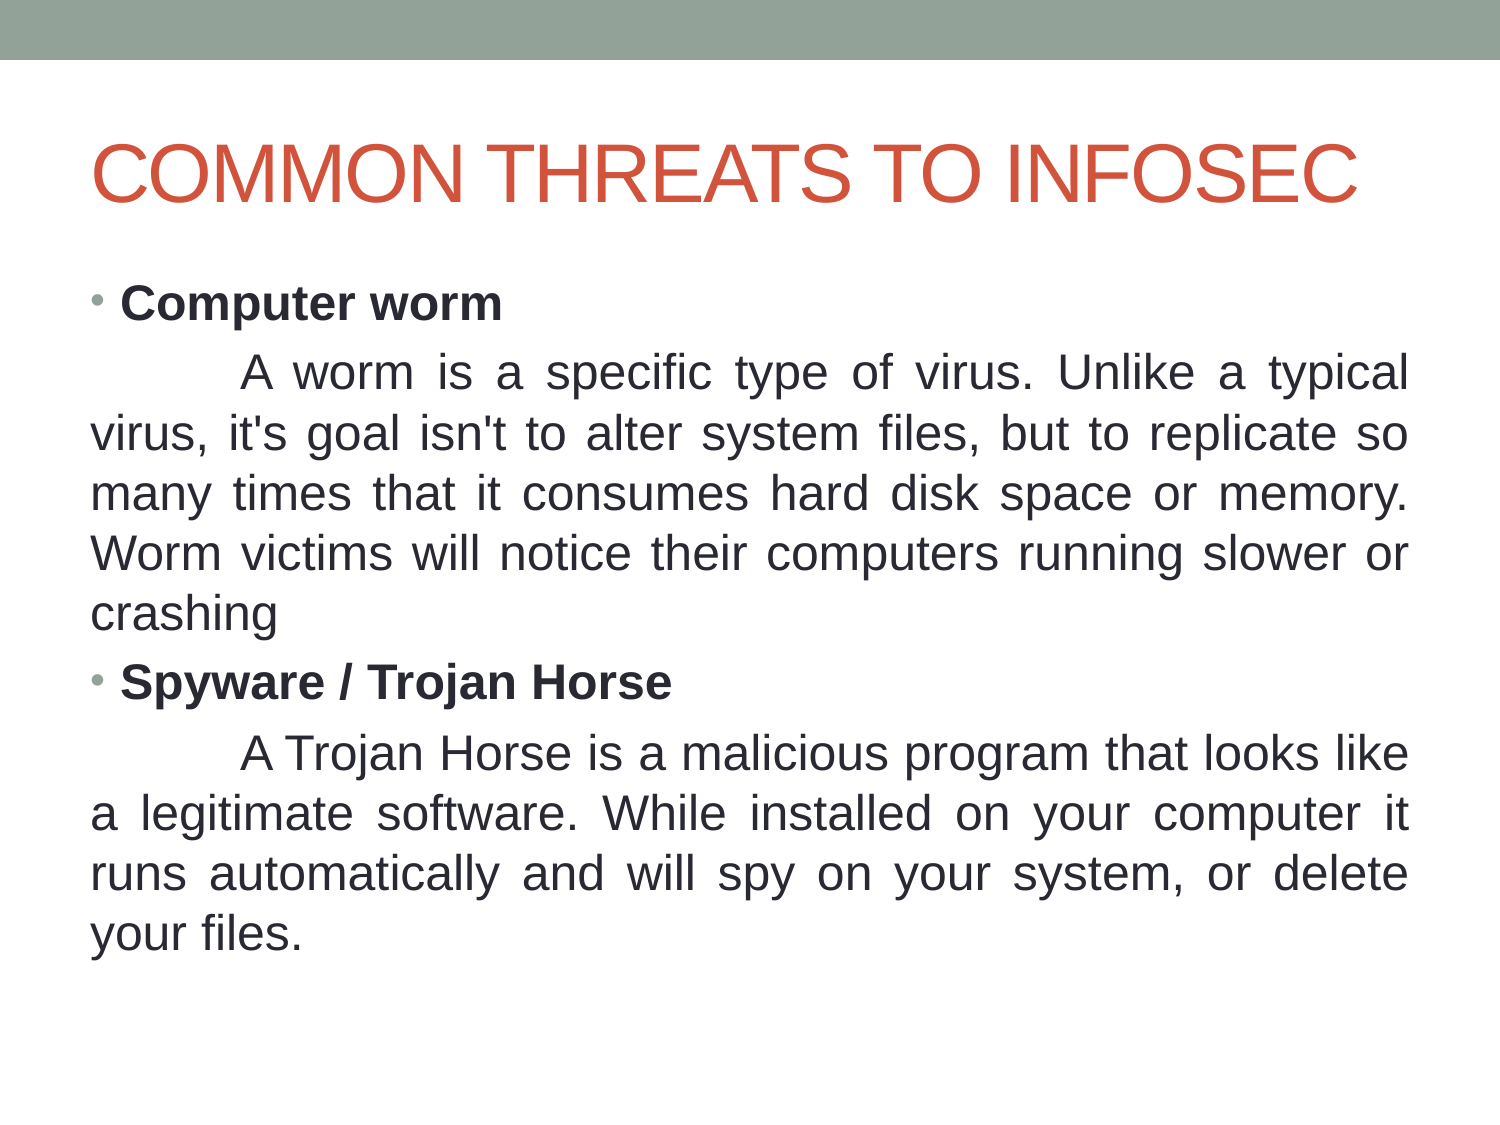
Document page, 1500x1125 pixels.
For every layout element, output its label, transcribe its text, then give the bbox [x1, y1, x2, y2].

list Computer worm A worm is a specific type of virus. Unlike a typical virus, it's goal isn't to alter system files, but to replicate so many times that it consumes hard disk space or memory. Worm victims will notice their computers running slower or crashing Spyware / Trojan Horse A Trojan Horse is a malicious program that looks like a legitimate software. While installed on your computer it runs automatically and will spy on your system, or delete your files. [75, 262, 1425, 1063]
title COMMON THREATS TO INFOSEC [75, 87, 1425, 250]
